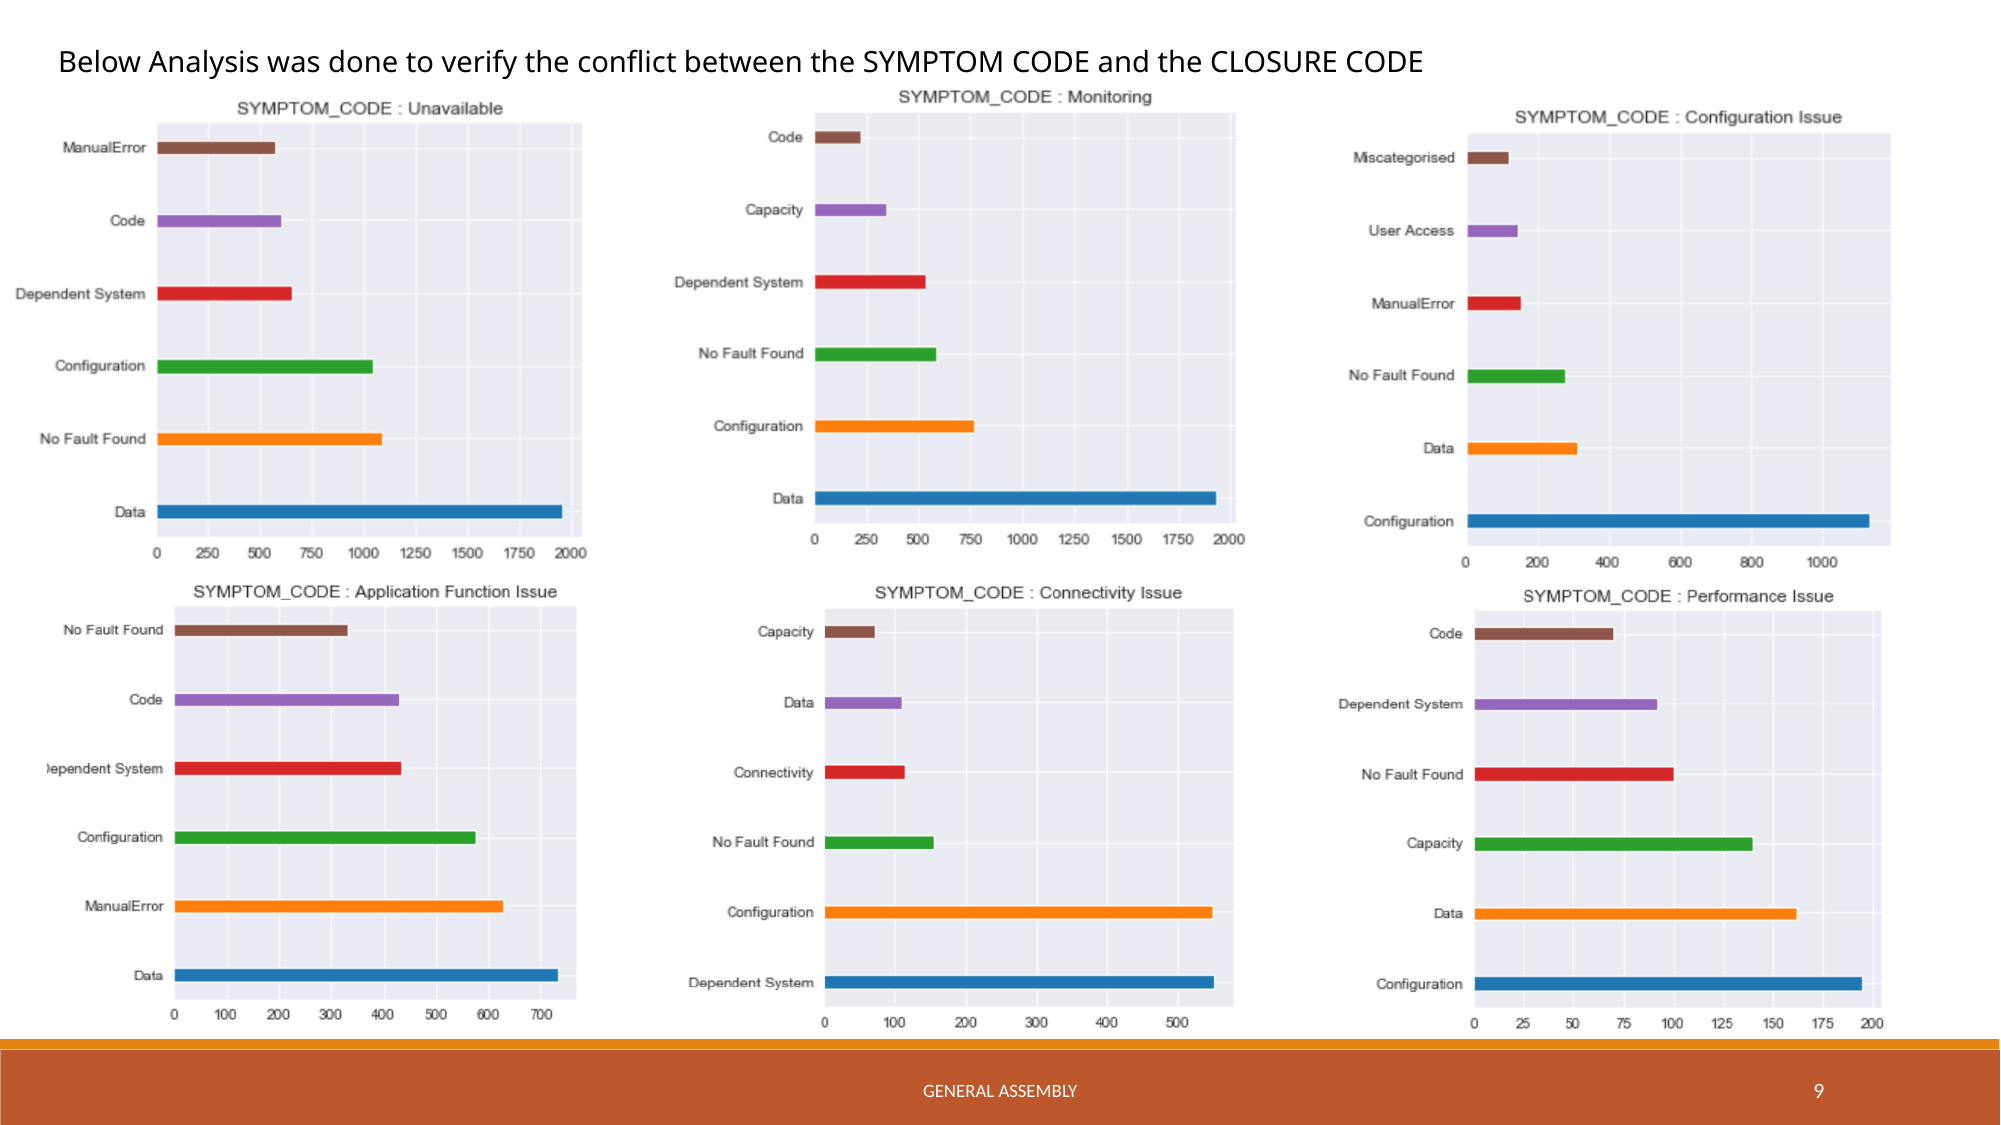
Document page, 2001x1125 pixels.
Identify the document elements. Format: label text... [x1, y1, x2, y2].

picture [1320, 89, 1905, 574]
text_box Below Analysis was done to verify the conflict between the SYMPTOM CODE and the CLOSURE CODE [43, 35, 1440, 86]
picture [673, 80, 1253, 555]
footer General Assembly [604, 1059, 1396, 1120]
picture [1320, 580, 1895, 1034]
slide_number 9 [1624, 1059, 1840, 1120]
picture [14, 90, 606, 1032]
picture [687, 572, 1239, 1032]
